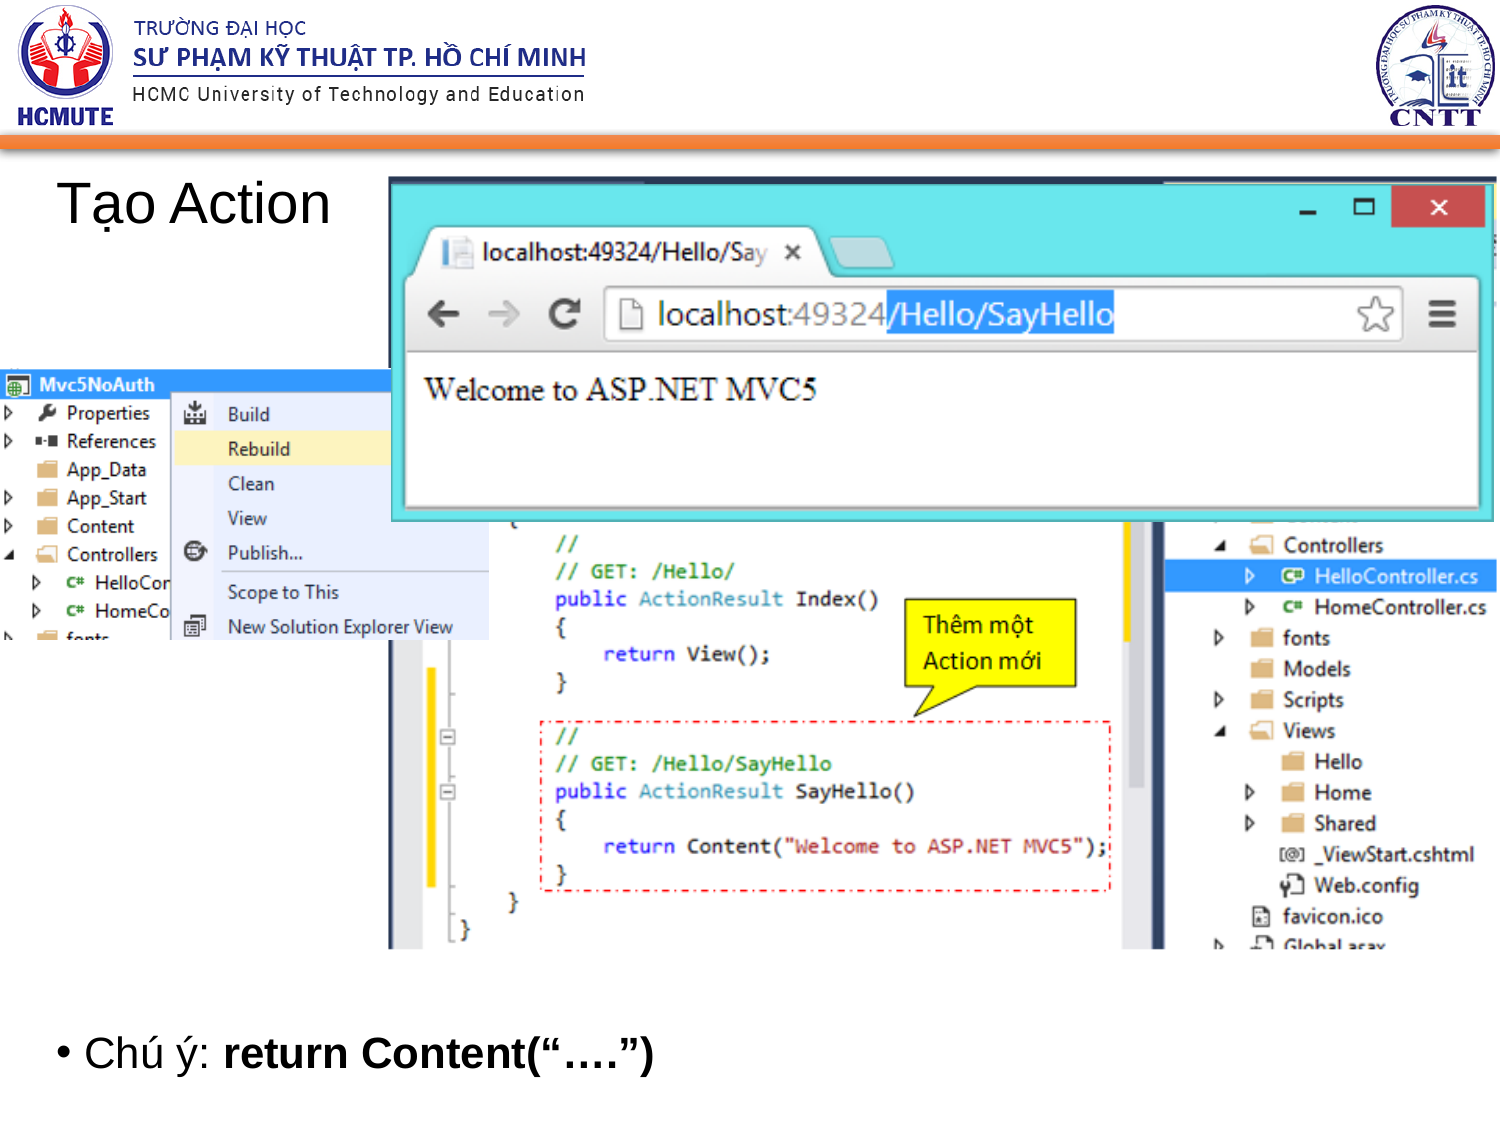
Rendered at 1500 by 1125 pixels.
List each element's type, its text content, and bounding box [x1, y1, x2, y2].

picture [0, 172, 1500, 951]
title Tạo Action [41, 154, 1471, 256]
picture [17, 5, 585, 126]
picture [1376, 5, 1495, 126]
list Chú ý: return Content(“….”) [41, 1023, 1471, 1114]
